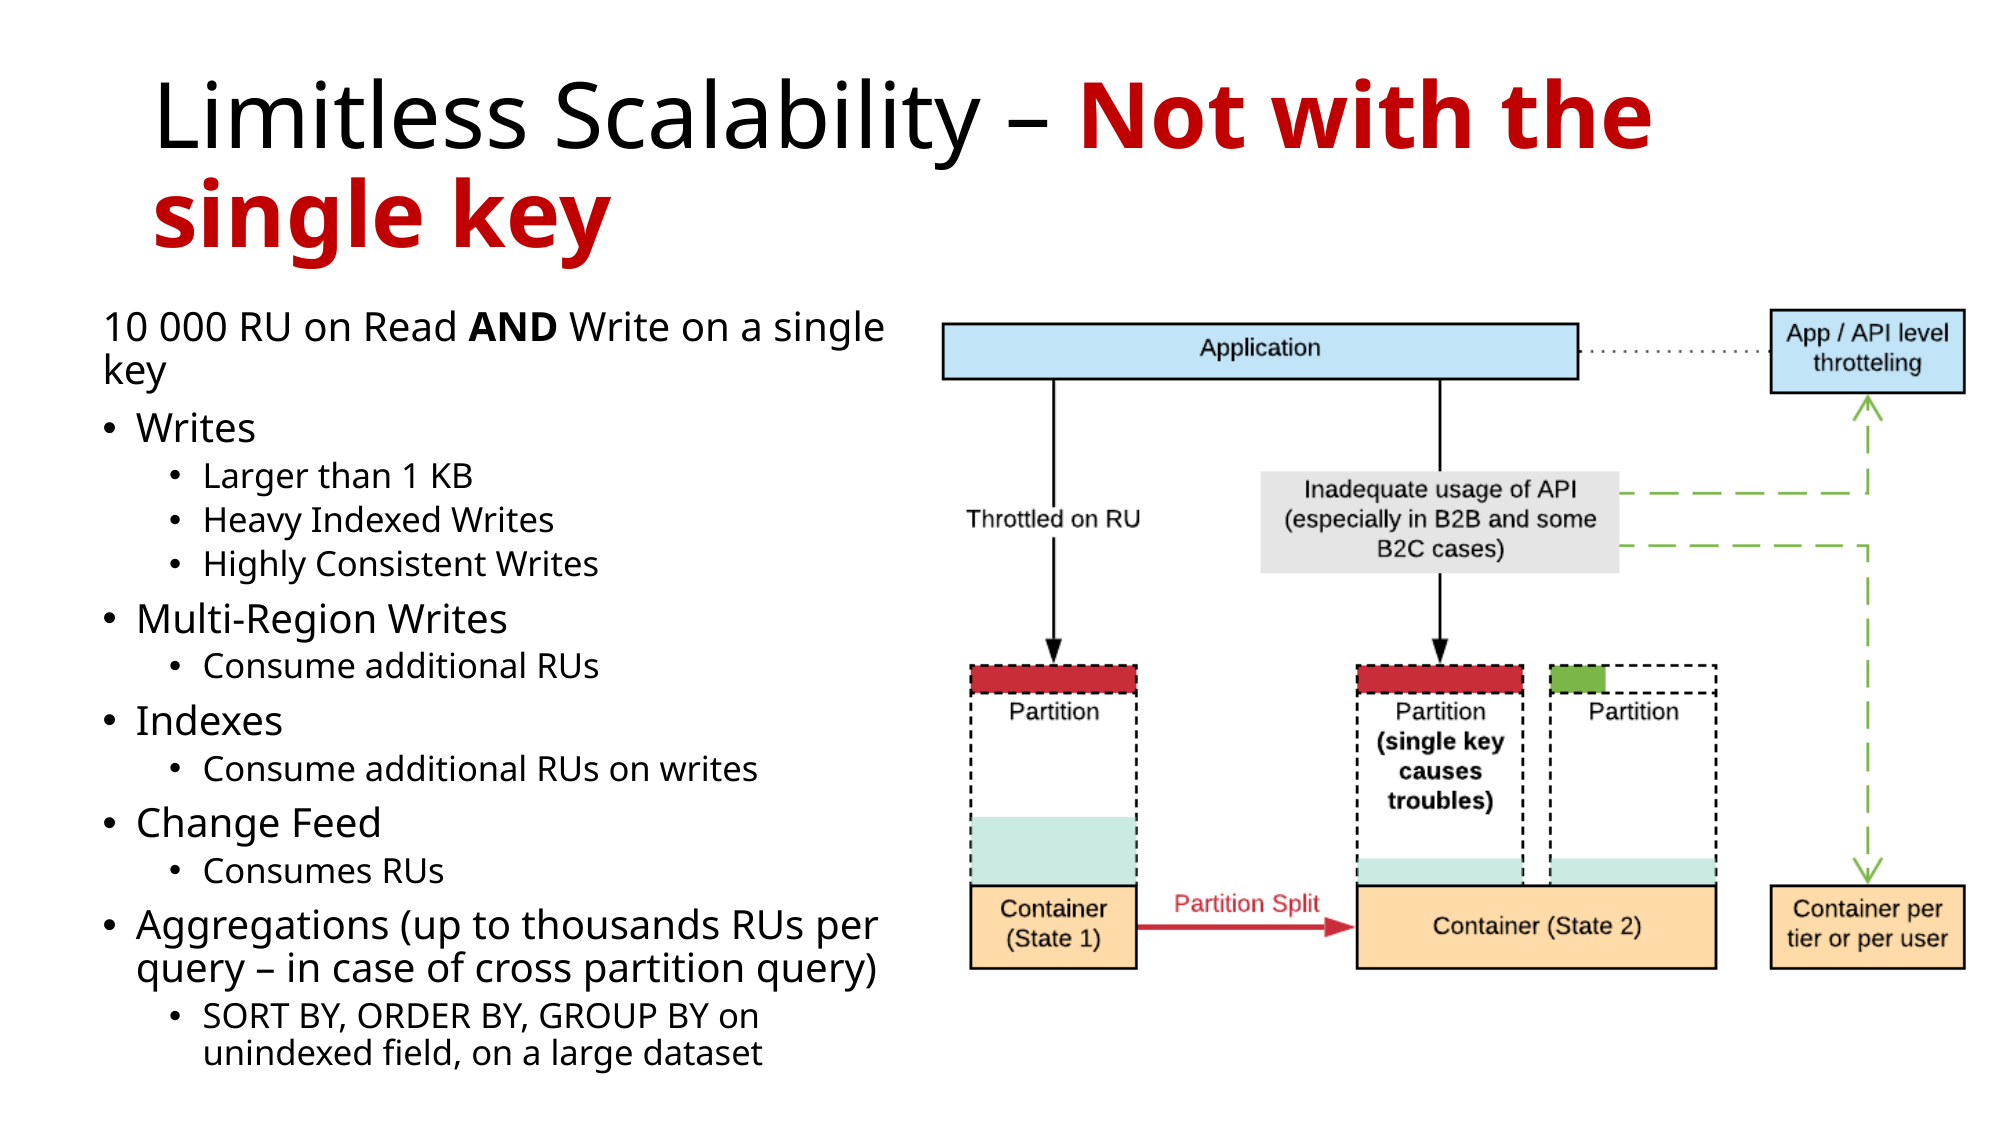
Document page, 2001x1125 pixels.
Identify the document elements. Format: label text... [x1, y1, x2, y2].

picture [928, 299, 1985, 997]
list 10 000 RU on Read AND Write on a single key Writes Larger than 1 KB Heavy Indexed Writes Highly Consistent Writes Multi-Region Writes Consume additional RUs Indexes Consume additional RUs on writes Change Feed Consumes RUs Aggregations (up to thousands RUs per query – in case of cross partition query) SORT BY, ORDER BY, GROUP BY on unindexed field, on a large dataset [87, 299, 950, 1092]
title Limitless Scalability – Not with the single key [137, 59, 1863, 278]
